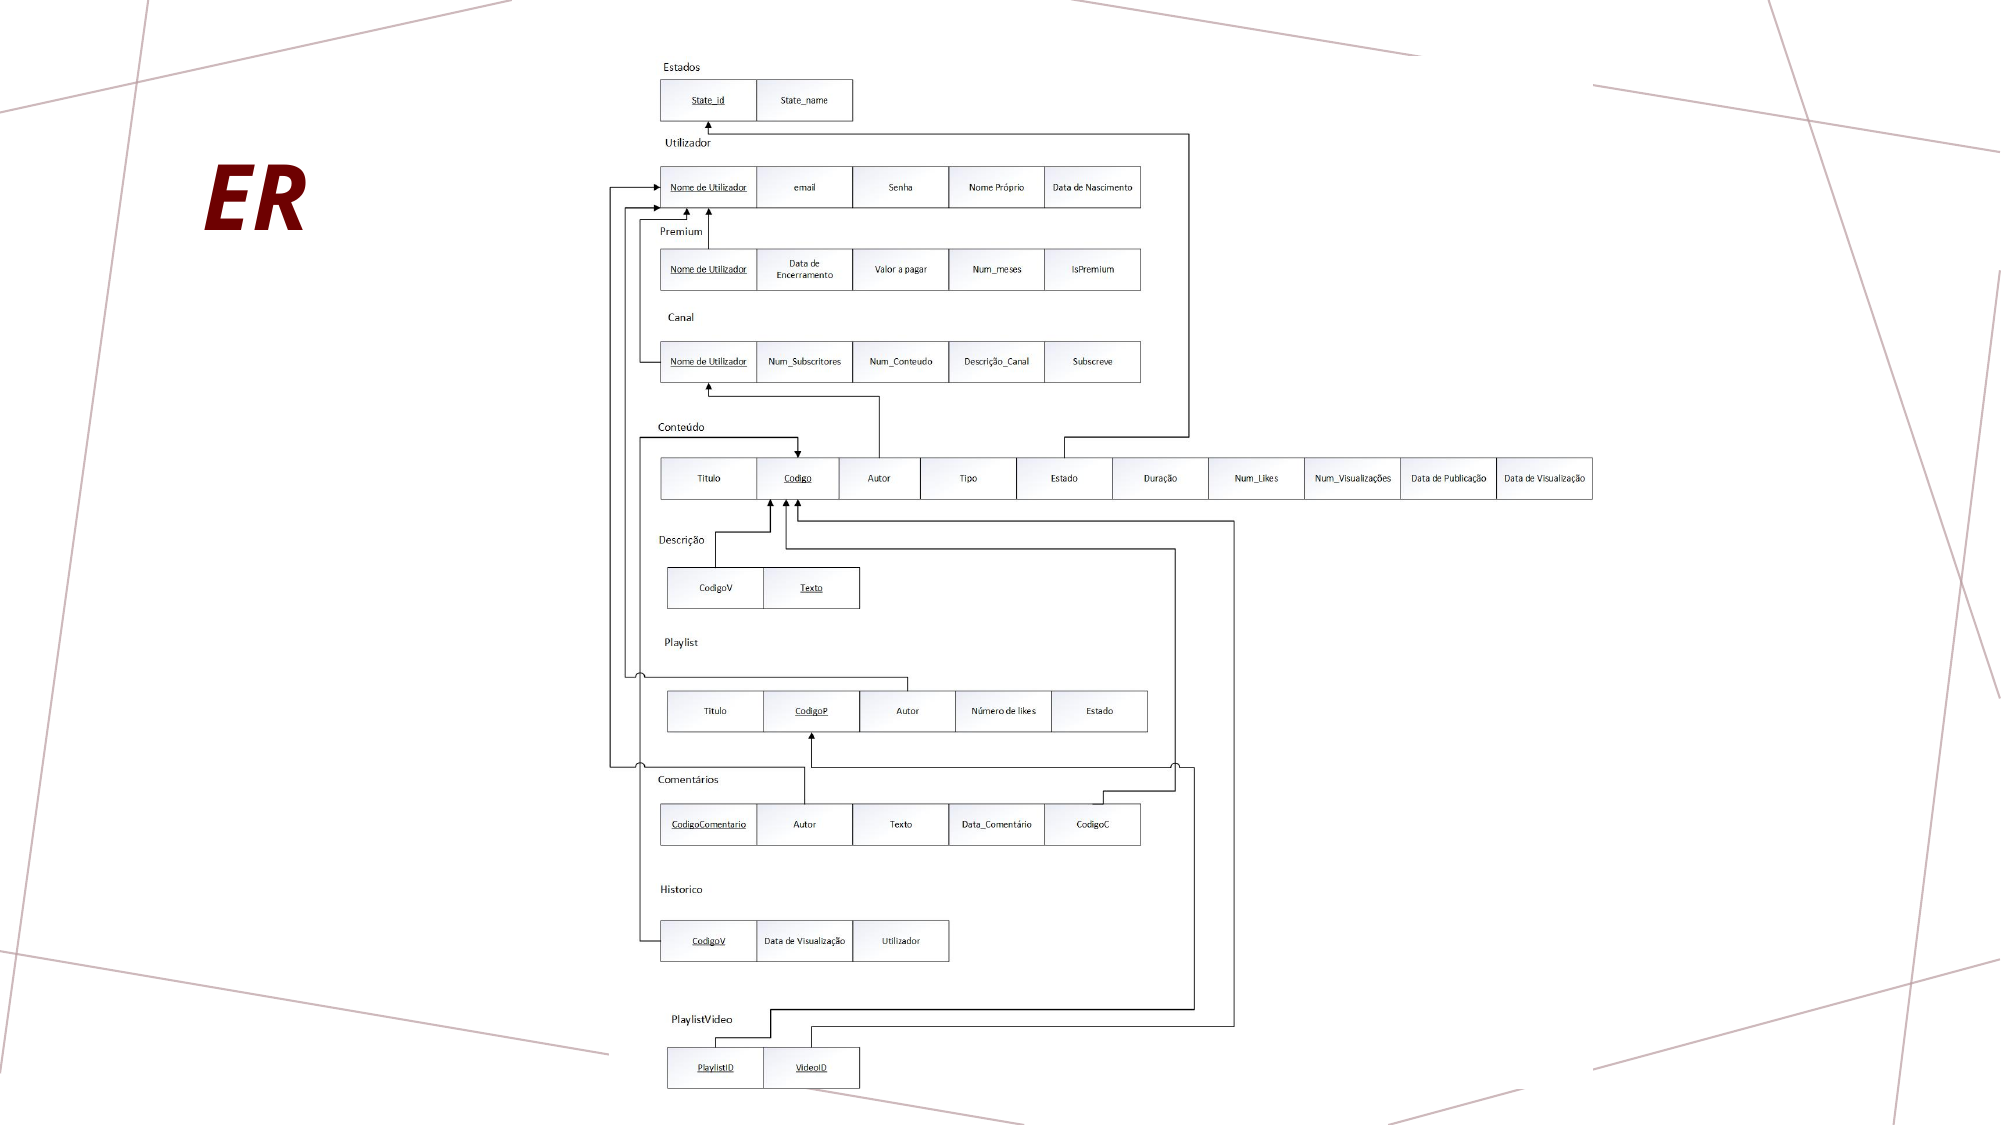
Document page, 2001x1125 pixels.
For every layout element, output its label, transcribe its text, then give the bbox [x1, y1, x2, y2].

title ER [187, 87, 609, 315]
title ER [1593, 87, 1813, 315]
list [609, 56, 1593, 1089]
